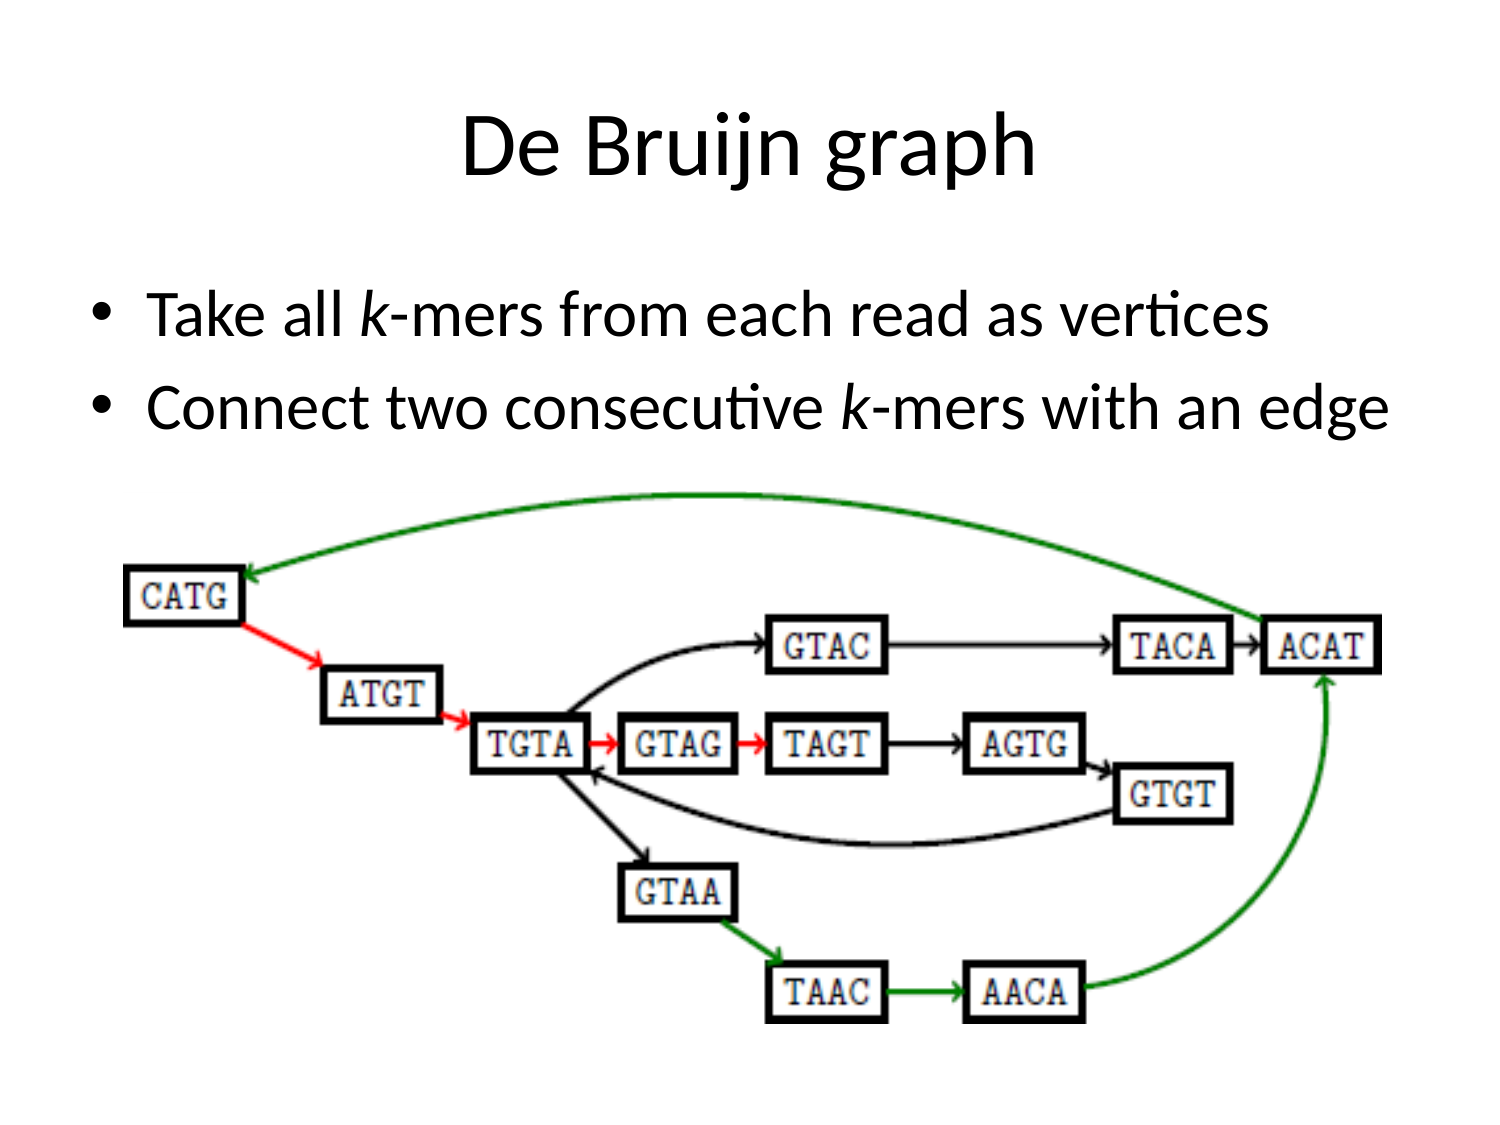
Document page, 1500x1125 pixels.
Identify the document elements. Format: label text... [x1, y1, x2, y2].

title De Bruijn graph [75, 45, 1425, 233]
picture [123, 491, 1382, 1024]
list Take all k-mers from each read as vertices Connect two consecutive k-mers with an edge [75, 262, 1425, 1005]
